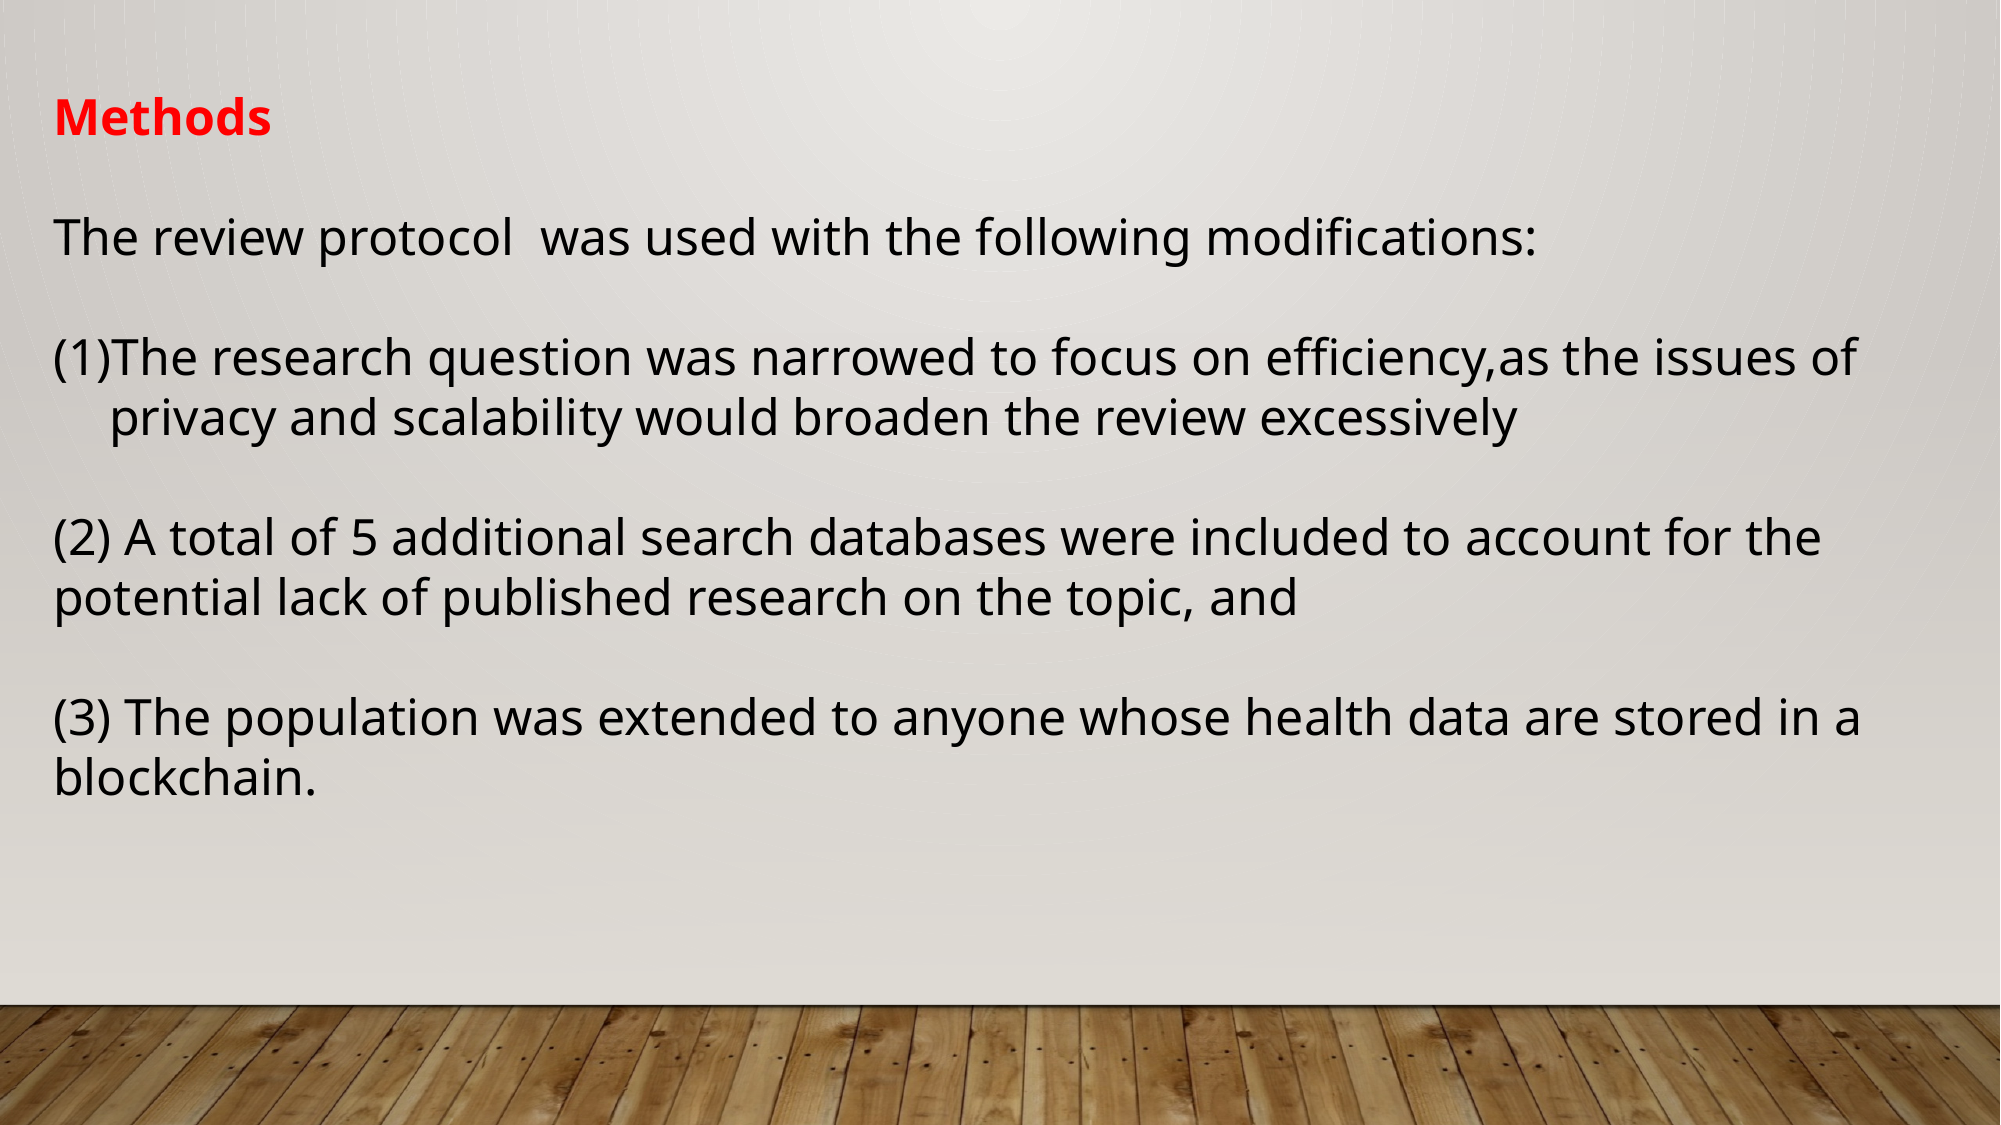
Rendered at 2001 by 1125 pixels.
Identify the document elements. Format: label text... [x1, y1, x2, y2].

picture [0, 1005, 2000, 1125]
text_box Methods The review protocol was used with the following modifications: The research question was narrowed to focus on efficiency,as the issues of privacy and scalability would broaden the review excessively (2) A total of 5 additional search databases were included to account for the potential lack of published research on the topic, and (3) The population was extended to anyone whose health data are stored in a blockchain. [38, 78, 2000, 859]
